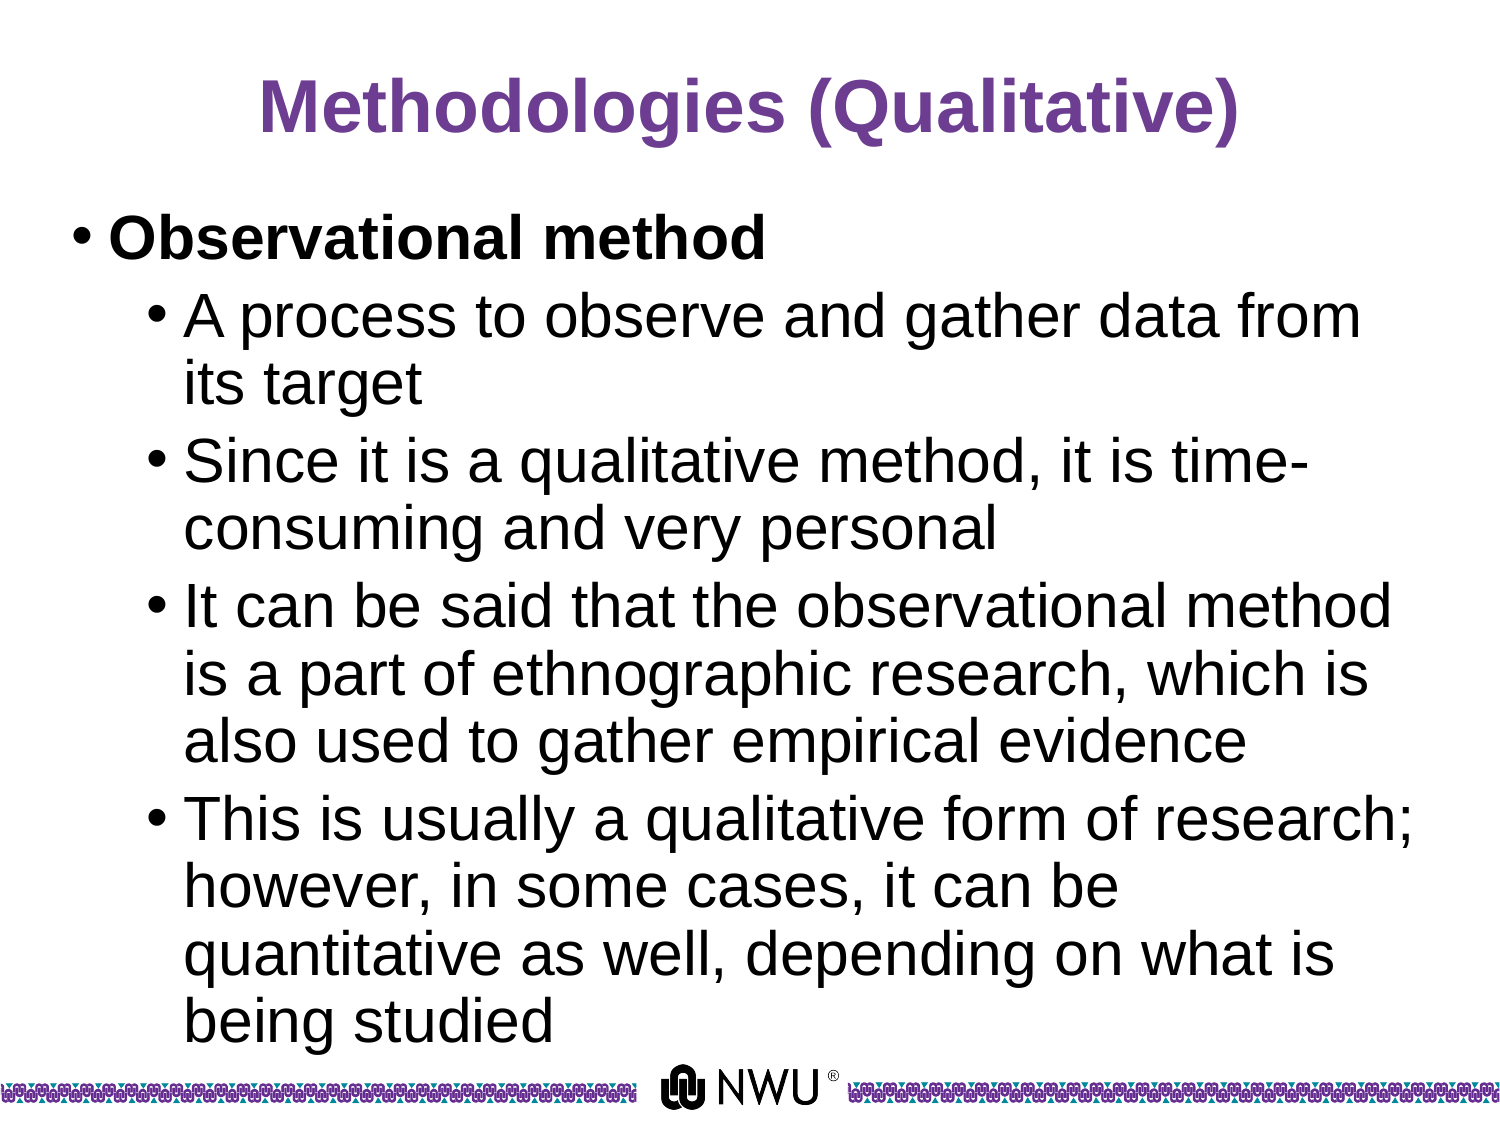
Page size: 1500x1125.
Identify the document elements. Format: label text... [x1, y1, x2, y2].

list Observational method A process to observe and gather data from its target Since it is a qualitative method, it is time-consuming and very personal It can be said that the observational method is a part of ethnographic research, which is also used to gather empirical evidence This is usually a qualitative form of research; however, in some cases, it can be quantitative as well, depending on what is being studied [56, 197, 1444, 1088]
picture [847, 1080, 1500, 1105]
picture [0, 1081, 637, 1105]
title Methodologies (Qualitative) [56, 59, 1444, 152]
picture [661, 1088, 839, 1110]
